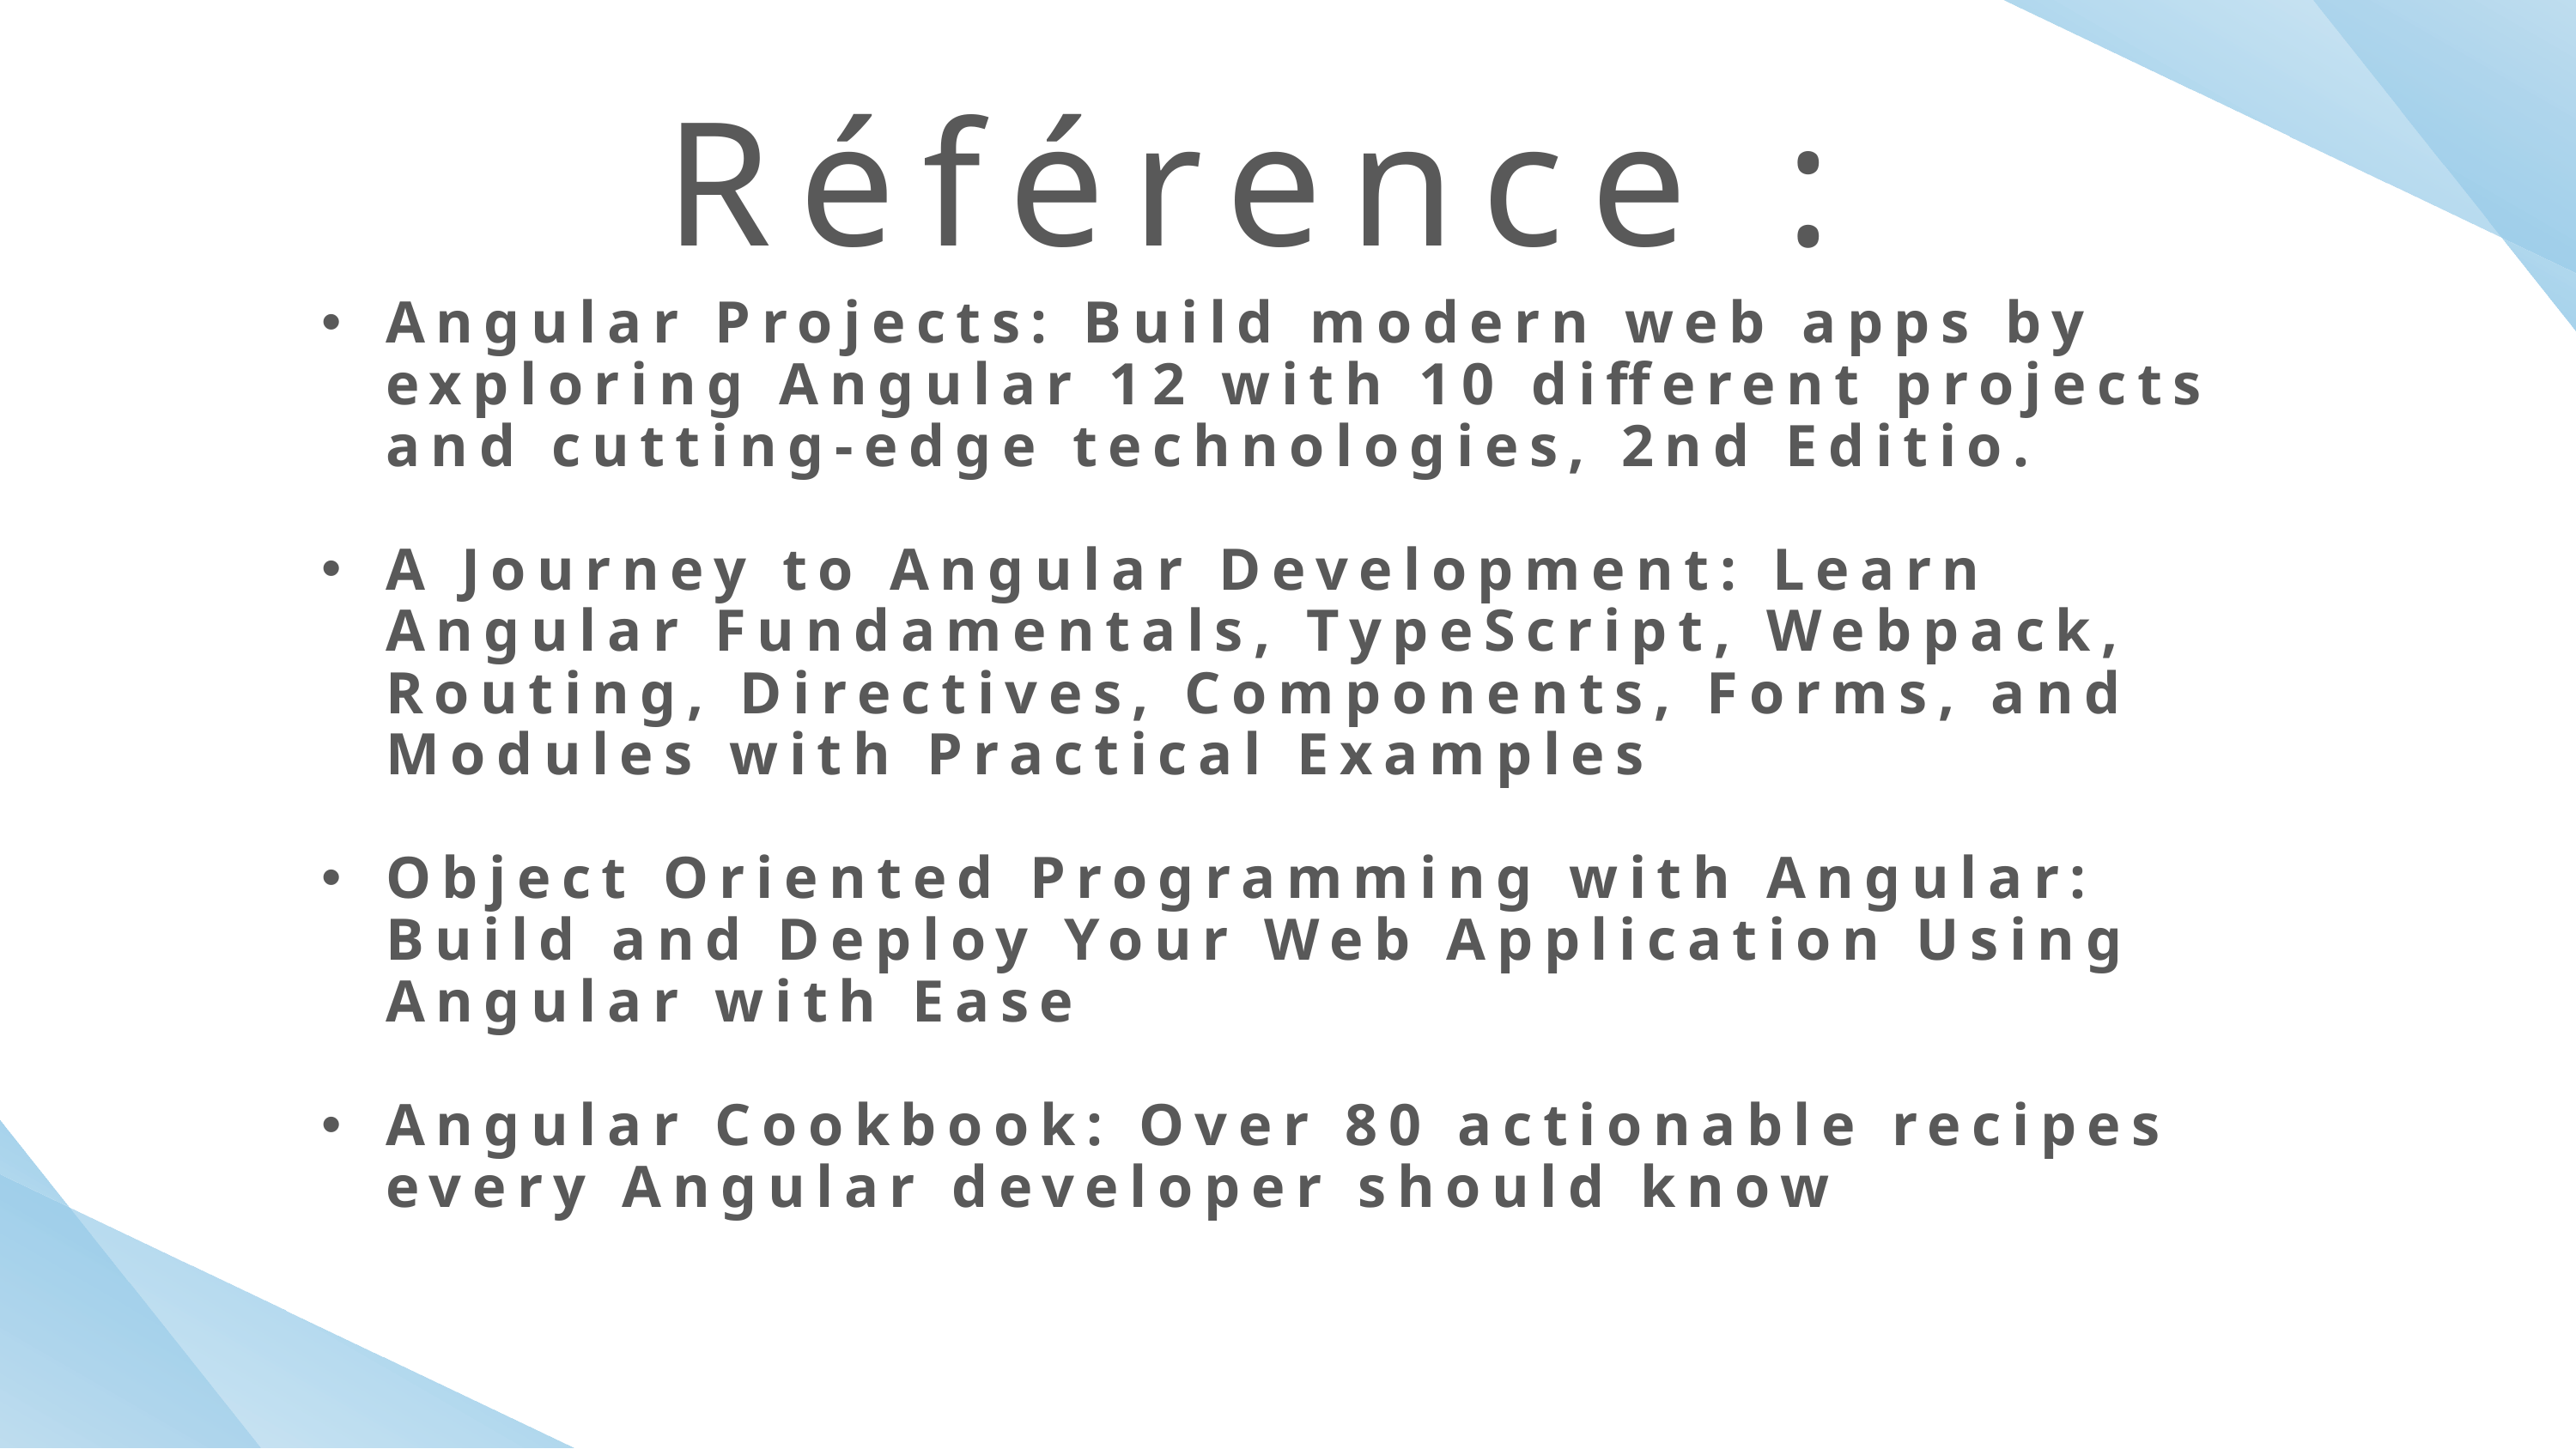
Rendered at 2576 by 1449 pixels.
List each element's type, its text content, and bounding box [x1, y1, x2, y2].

list Angular Projects: Build modern web apps by exploring Angular 12 with 10 different projects and cutting-edge technologies, 2nd Editio. A Journey to Angular Development: Learn Angular Fundamentals, TypeScript, Webpack, Routing, Directives, Components, Forms, and Modules with Practical Examples Object Oriented Programming with Angular: Build and Deploy Your Web Application Using Angular with Ease Angular Cookbook: Over 80 actionable recipes every Angular developer should know [308, 287, 2268, 861]
list Référence : [306, 52, 2265, 288]
